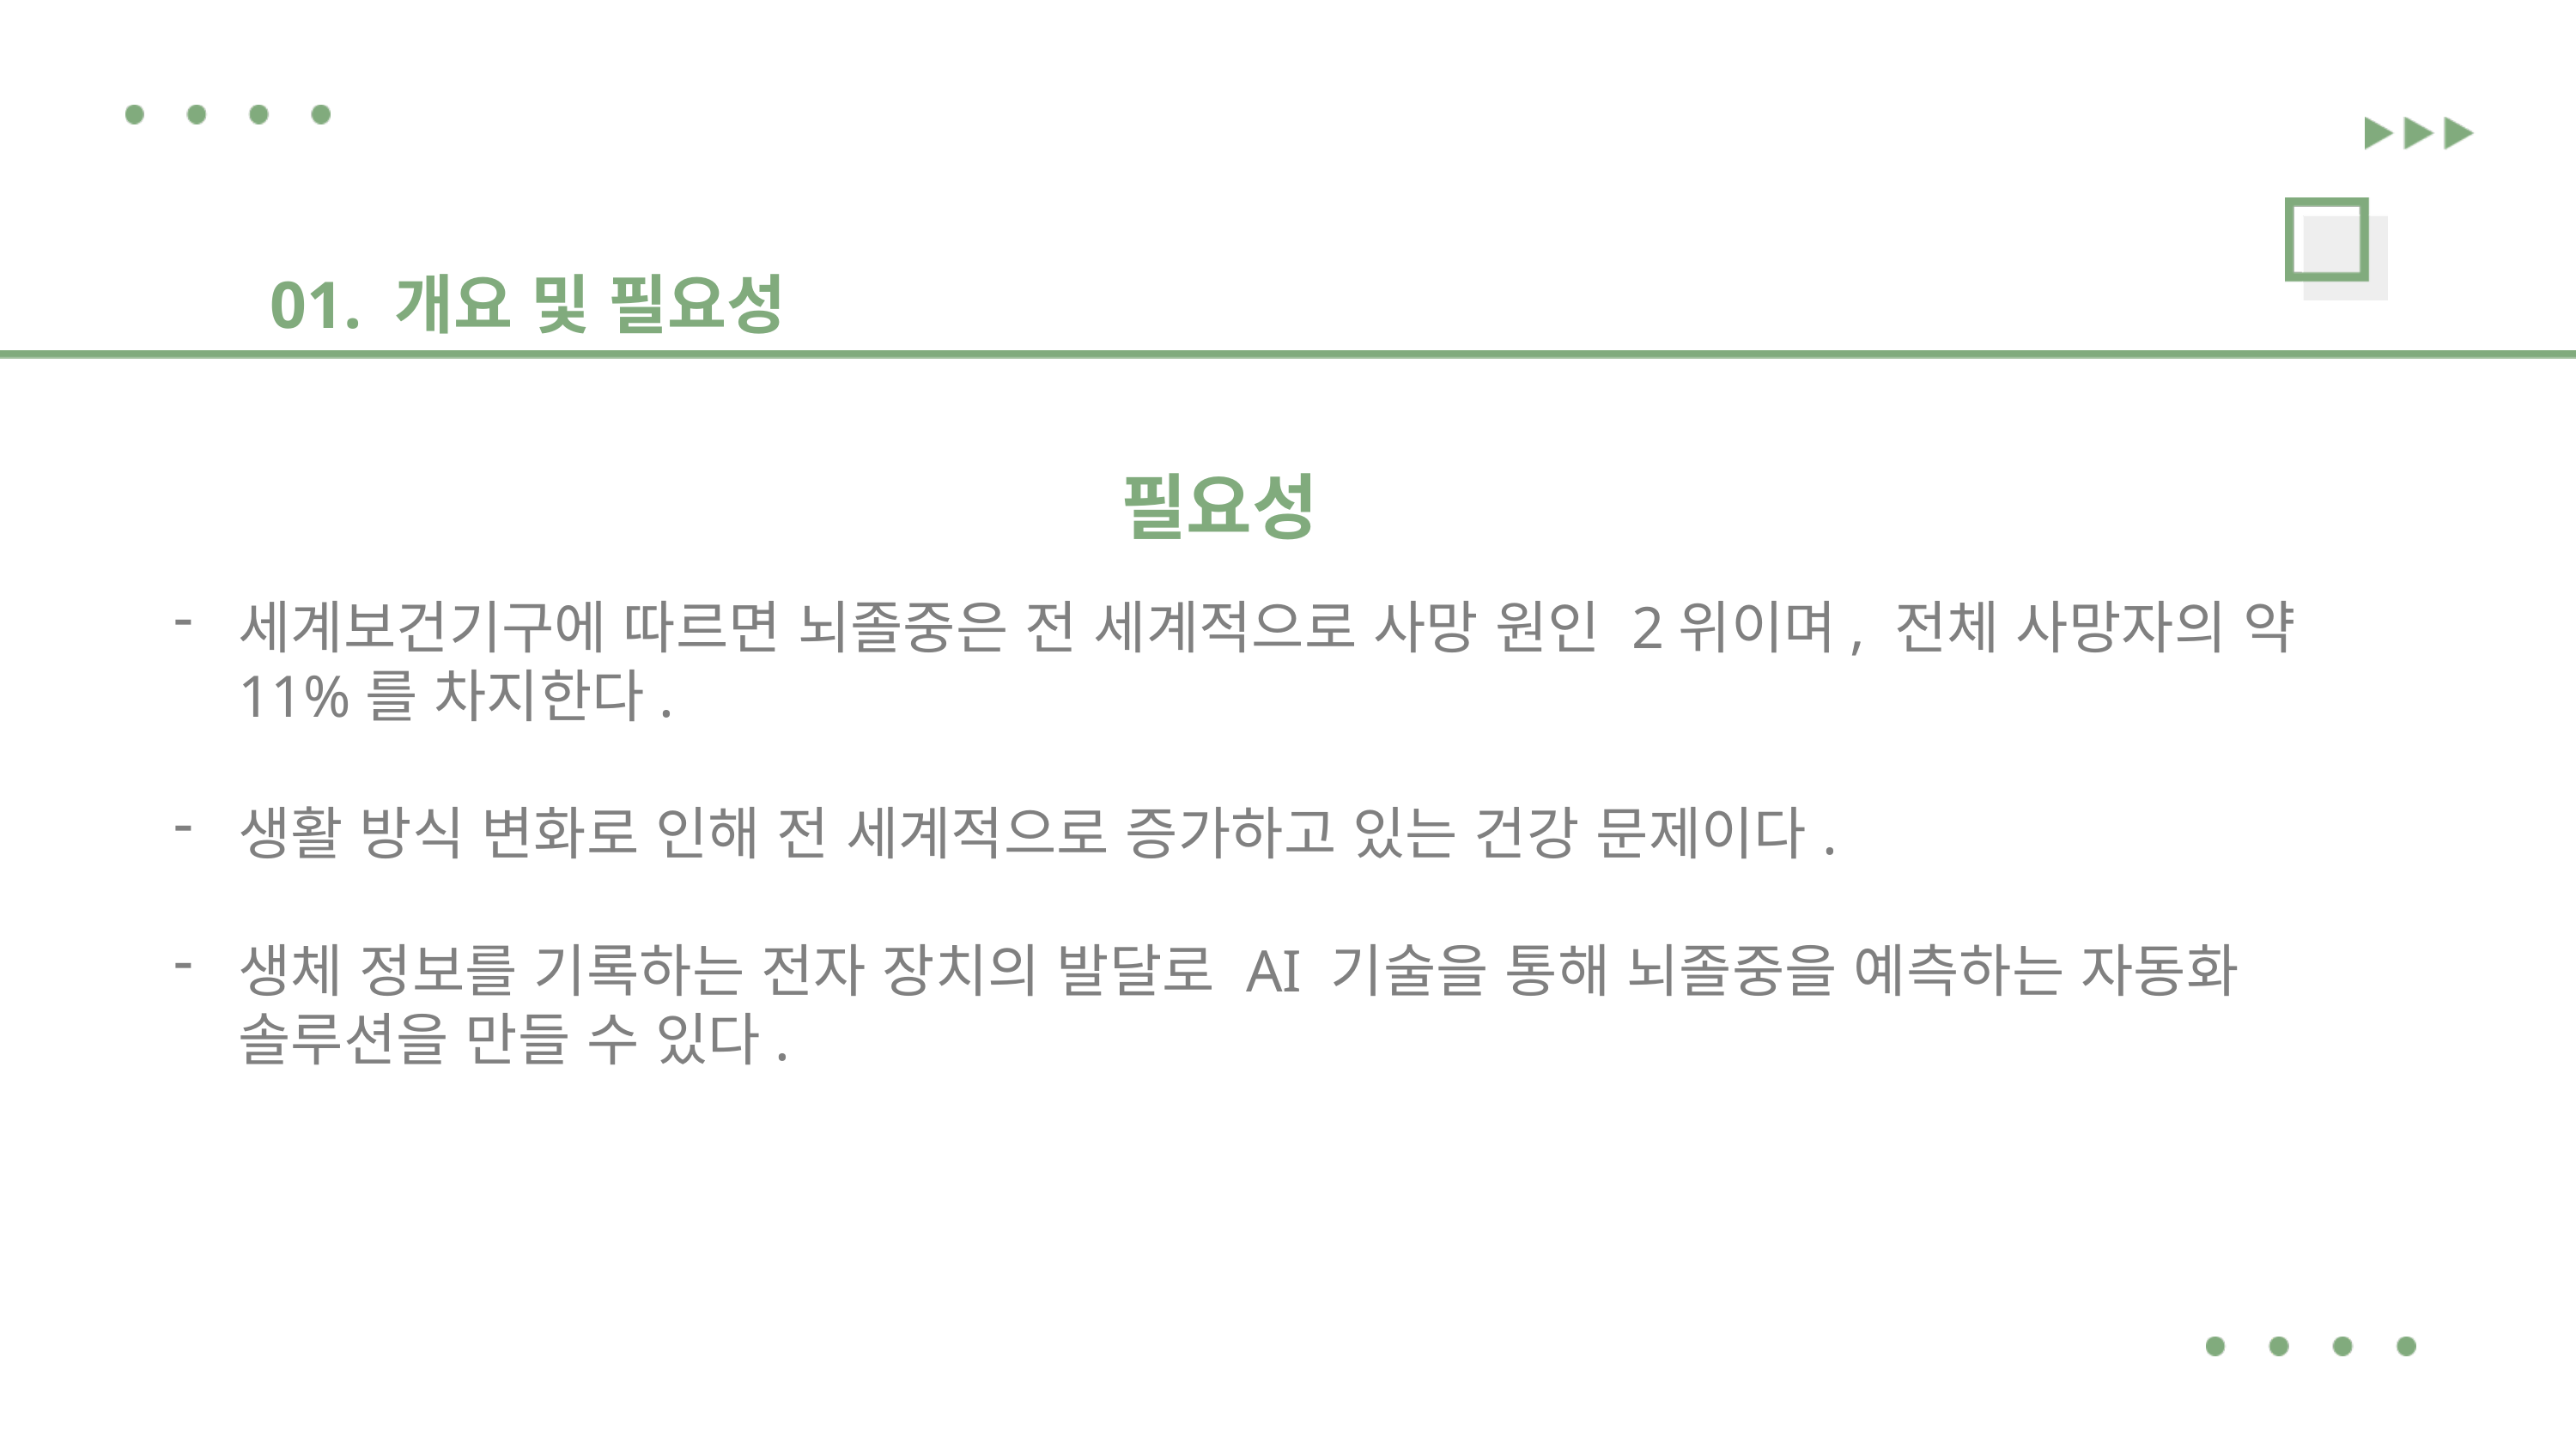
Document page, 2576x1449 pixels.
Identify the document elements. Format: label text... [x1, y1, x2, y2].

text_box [125, 105, 331, 124]
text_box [2206, 1337, 2416, 1356]
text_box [2285, 197, 2388, 300]
text_box 세계보건기구에 따르면 뇌졸중은 전 세계적으로 사망 원인 2위이며, 전체 사망자의 약 11%를 차지한다. 생활 방식 변화로 인해 전 세계적으로 증가하고 있는 건강 문제이다. 생체 정보를 기록하는 전자 장치의 발달로 AI 기술을 통해 뇌졸중을 예측하는 자동화 솔루션을 만들 수 있다. [161, 585, 2415, 1078]
text_box 필요성 [643, 455, 1795, 555]
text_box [2364, 117, 2476, 152]
text_box 01. 개요 및 필요성 [257, 258, 1409, 348]
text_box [0, 350, 2576, 359]
